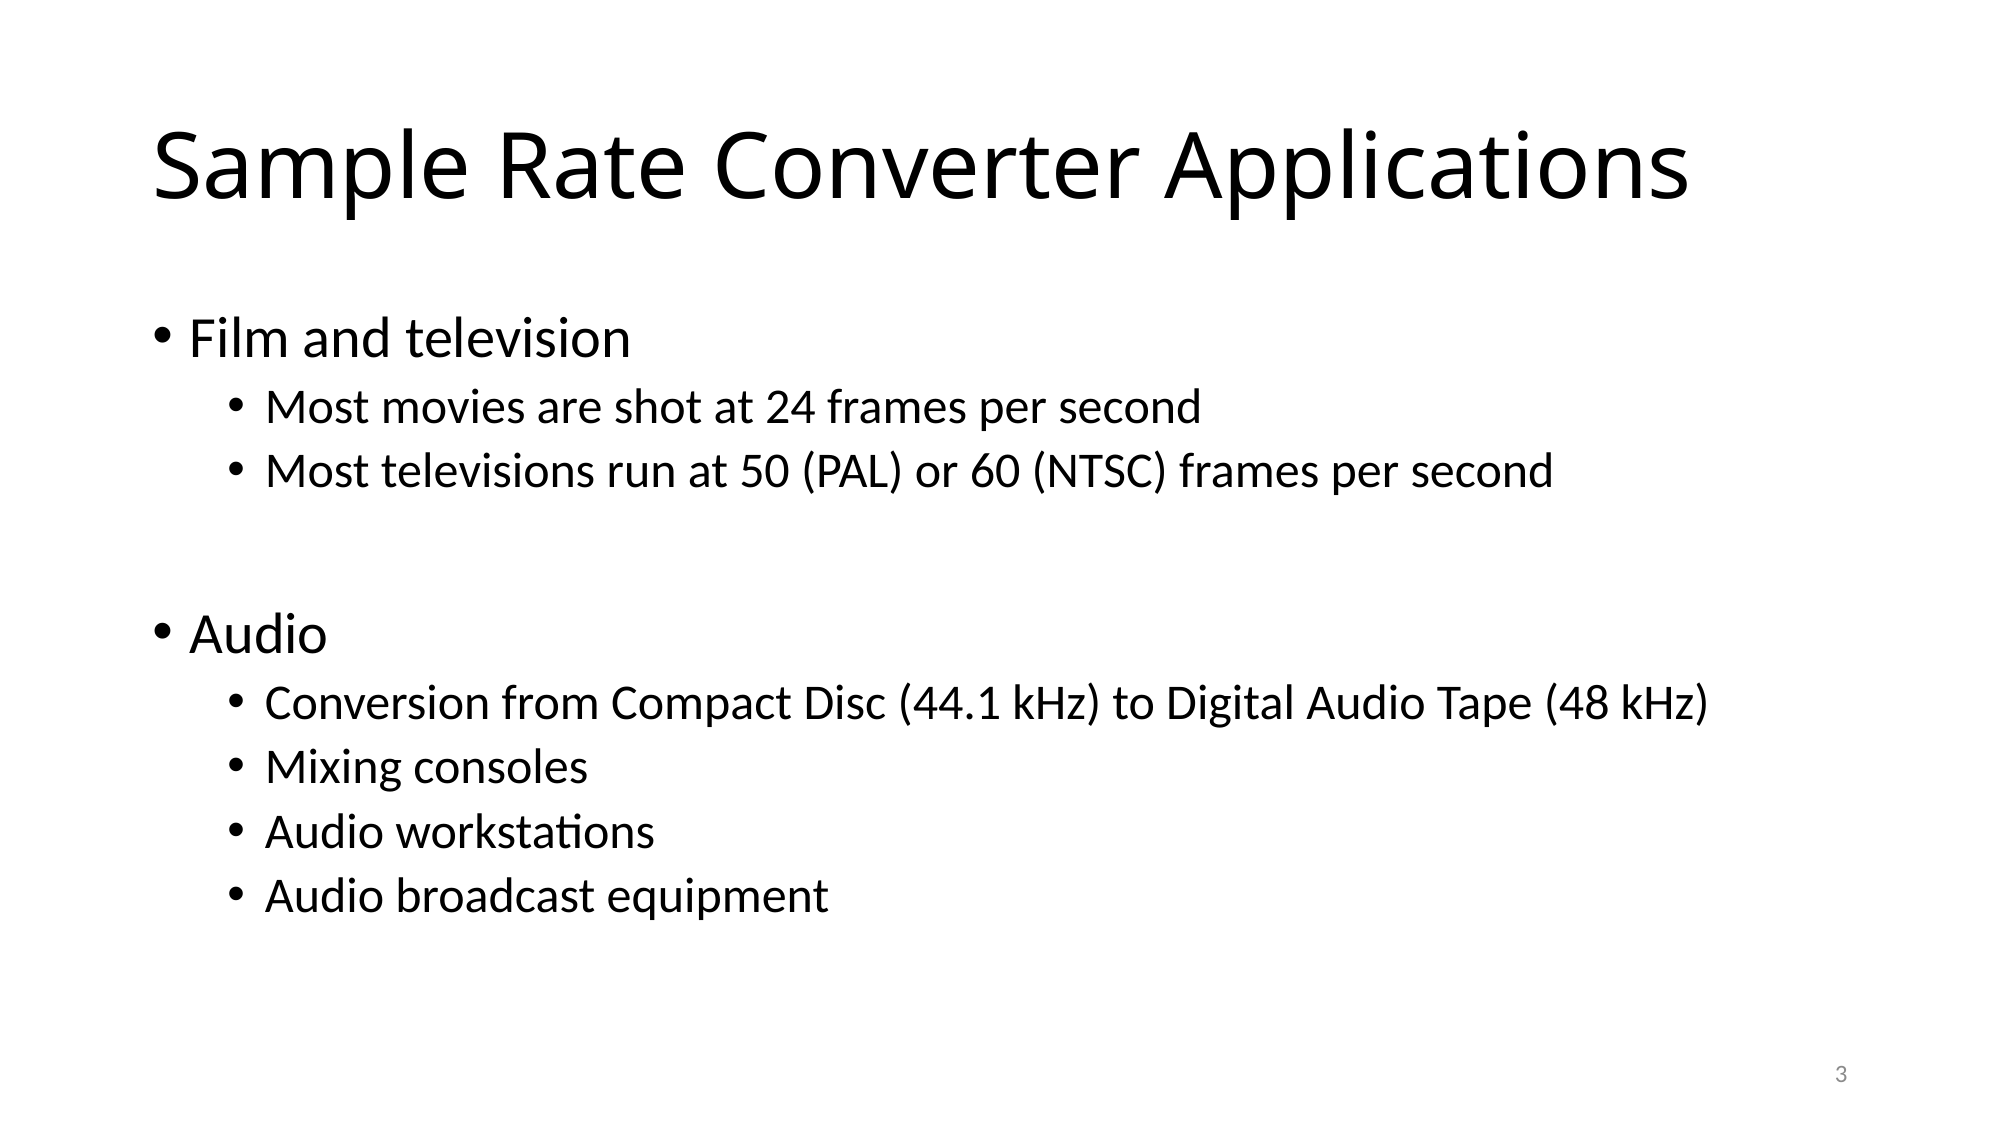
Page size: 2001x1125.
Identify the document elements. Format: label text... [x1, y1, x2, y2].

list Film and television Most movies are shot at 24 frames per second Most televisions run at 50 (PAL) or 60 (NTSC) frames per second Audio Conversion from Compact Disc (44.1 kHz) to Digital Audio Tape (48 kHz) Mixing consoles Audio workstations Audio broadcast equipment [137, 299, 1863, 1014]
slide_number 3 [1412, 1042, 1863, 1103]
title Sample Rate Converter Applications [137, 59, 1863, 278]
